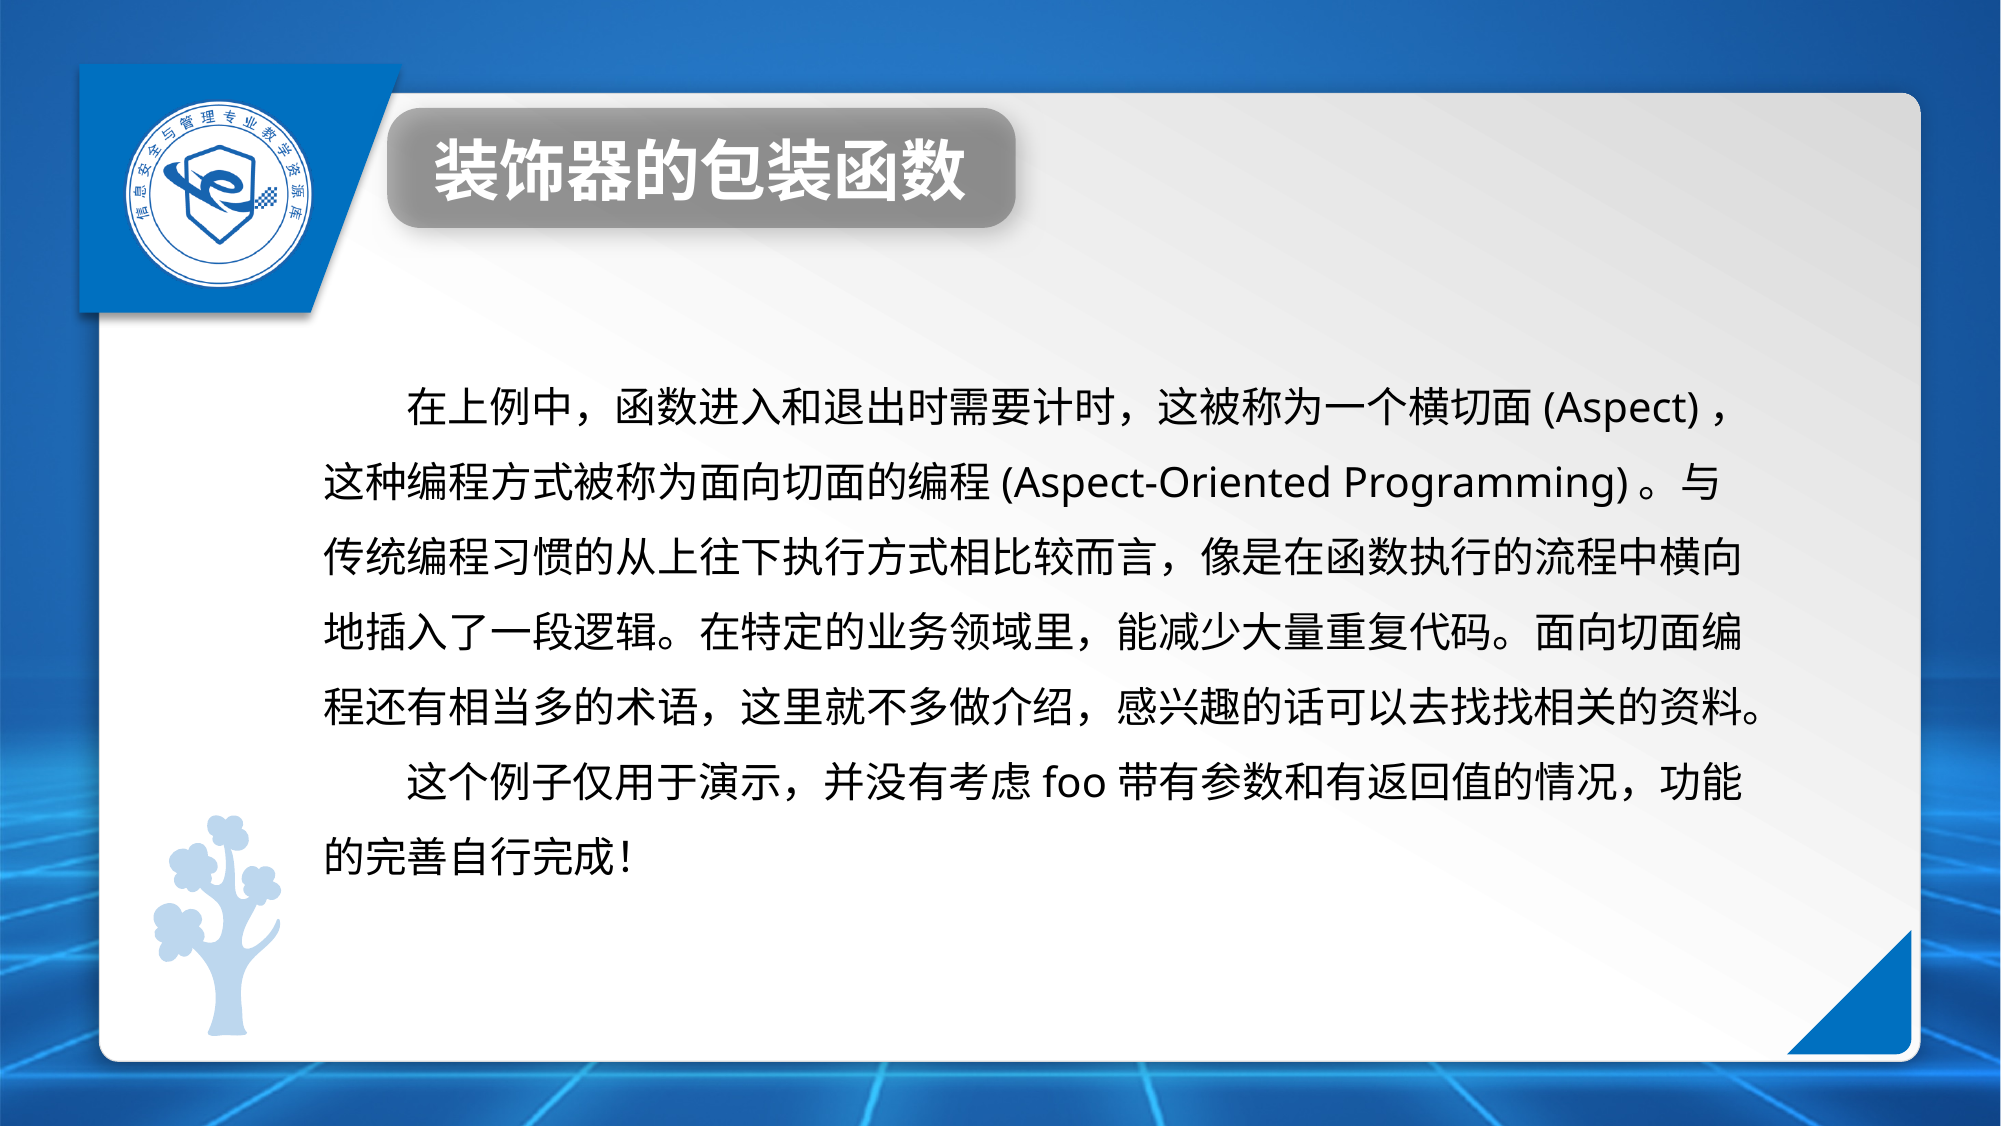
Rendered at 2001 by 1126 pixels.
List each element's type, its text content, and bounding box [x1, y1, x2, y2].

text_box 在上例中，函数进入和退出时需要计时，这被称为一个横切面(Aspect)，这种编程方式被称为面向切面的编程(Aspect-Oriented Programming)。与传统编程习惯的从上往下执行方式相比较而言，像是在函数执行的流程中横向地插入了一段逻辑。在特定的业务领域里，能减少大量重复代码。面向切面编程还有相当多的术语，这里就不多做介绍，感兴趣的话可以去找找相关的资料。 这个例子仅用于演示，并没有考虑foo带有参数和有返回值的情况，功能的完善自行完成！ [308, 348, 1777, 889]
picture [0, 0, 2001, 1126]
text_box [151, 809, 284, 1038]
text_box [386, 106, 1017, 229]
text_box 装饰器的包装函数 [418, 120, 983, 216]
